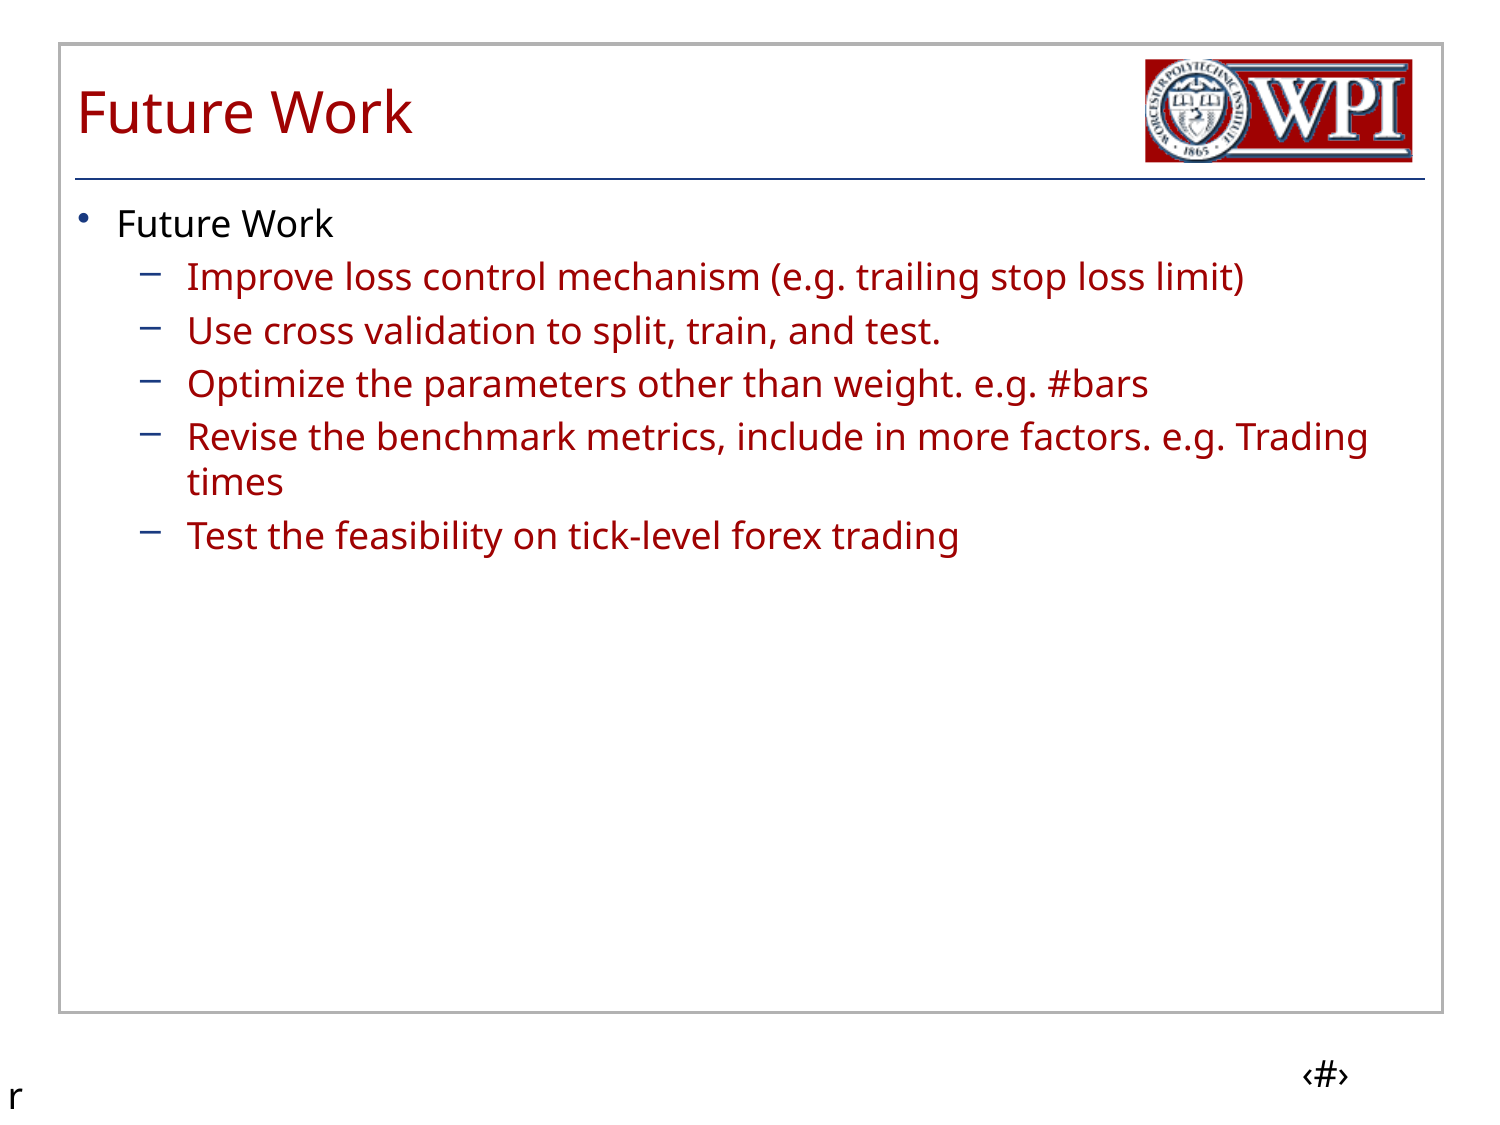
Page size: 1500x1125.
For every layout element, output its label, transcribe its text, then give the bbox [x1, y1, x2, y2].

text_box r [0, 1064, 89, 1125]
title Future Work [75, 60, 1413, 162]
list Future Work Improve loss control mechanism (e.g. trailing stop loss limit) Use cross validation to split, train, and test. Optimize the parameters other than weight. e.g. #bars Revise the benchmark metrics, include in more factors. e.g. Trading times Test the feasibility on tick-level forex trading [77, 199, 1420, 1000]
